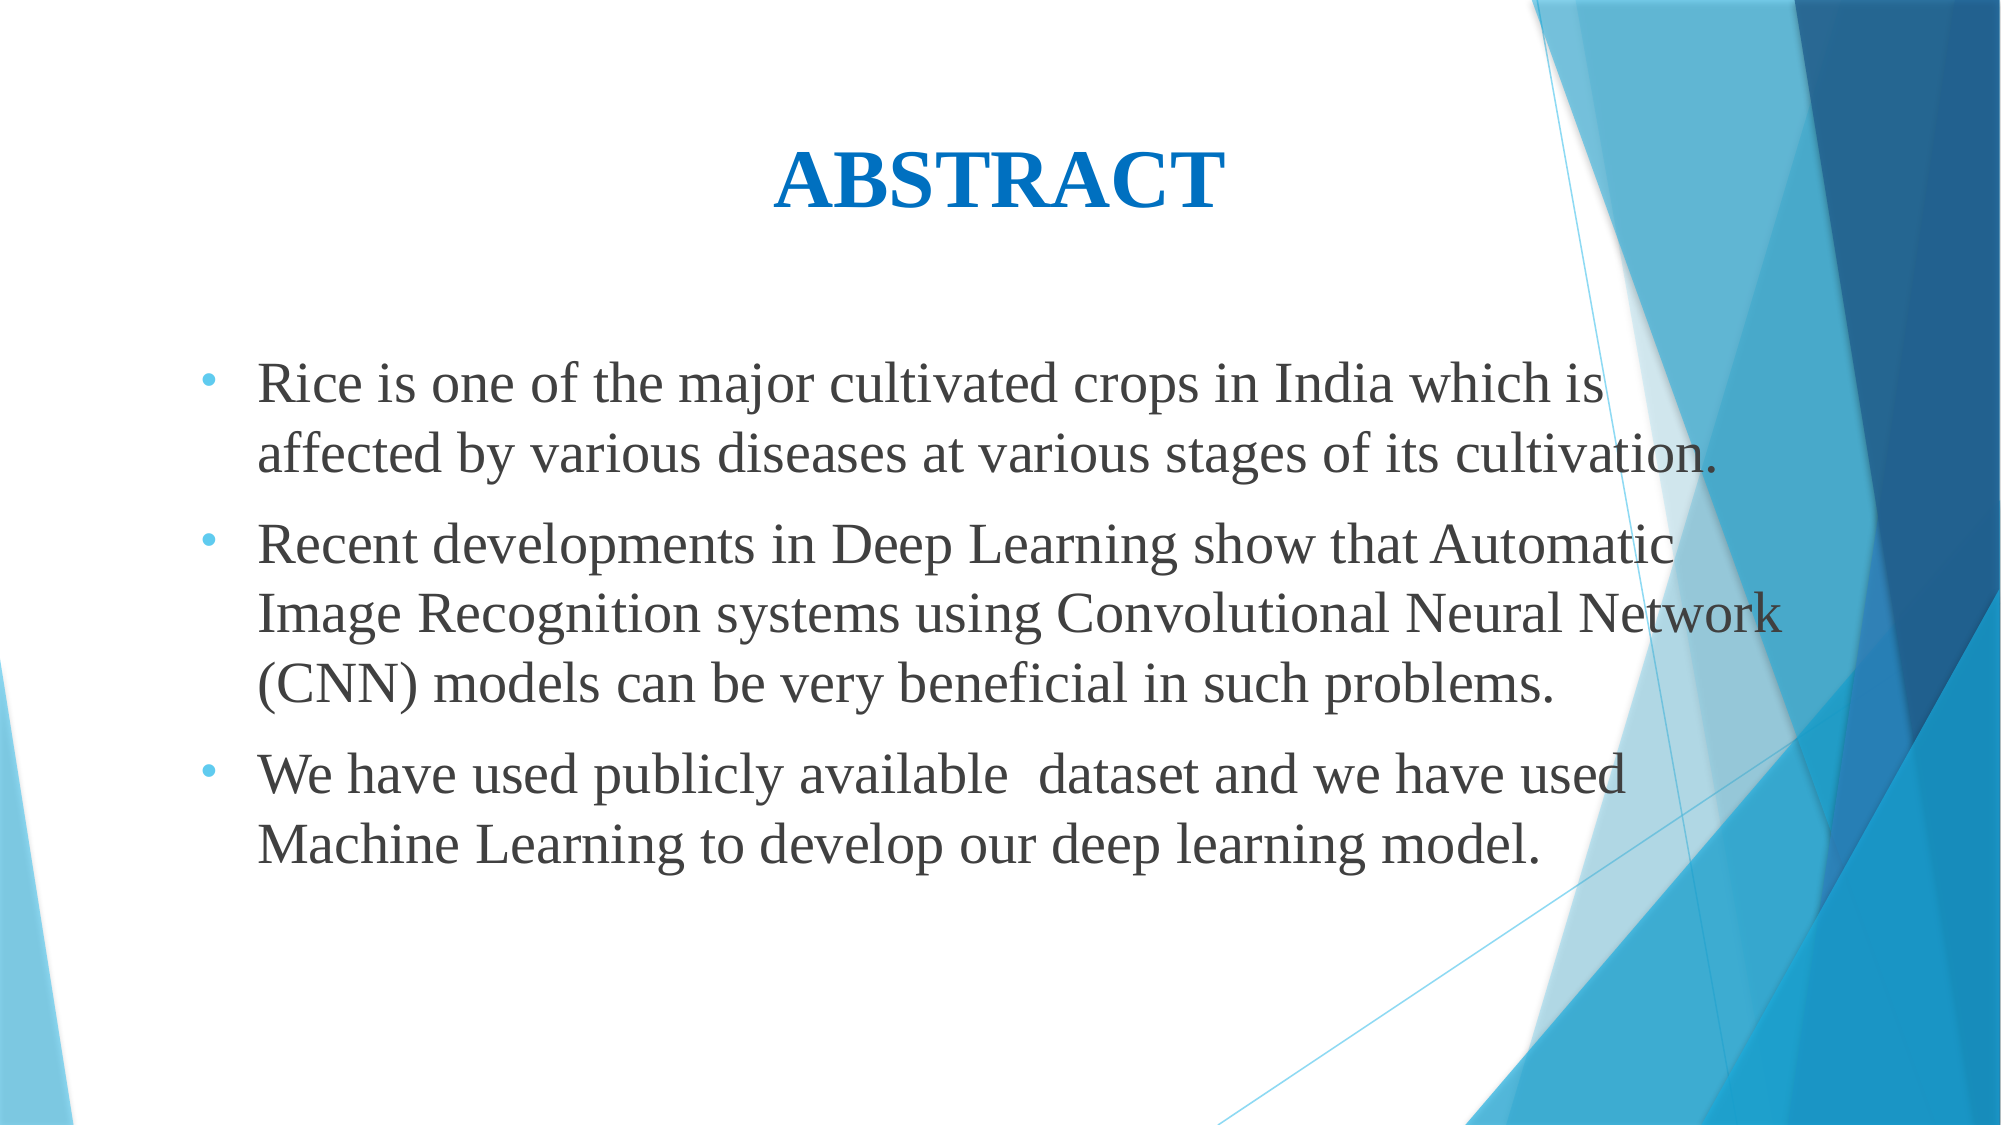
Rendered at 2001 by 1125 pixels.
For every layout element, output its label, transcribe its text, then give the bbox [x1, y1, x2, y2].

list Rice is one of the major cultivated crops in India which is affected by various diseases at various stages of its cultivation. Recent developments in Deep Learning show that Automatic Image Recognition systems using Convolutional Neural Network (CNN) models can be very beneficial in such problems. We have used publicly available dataset and we have used Machine Learning to develop our deep learning model. [185, 336, 1815, 938]
title ABSTRACT [185, 116, 1815, 259]
